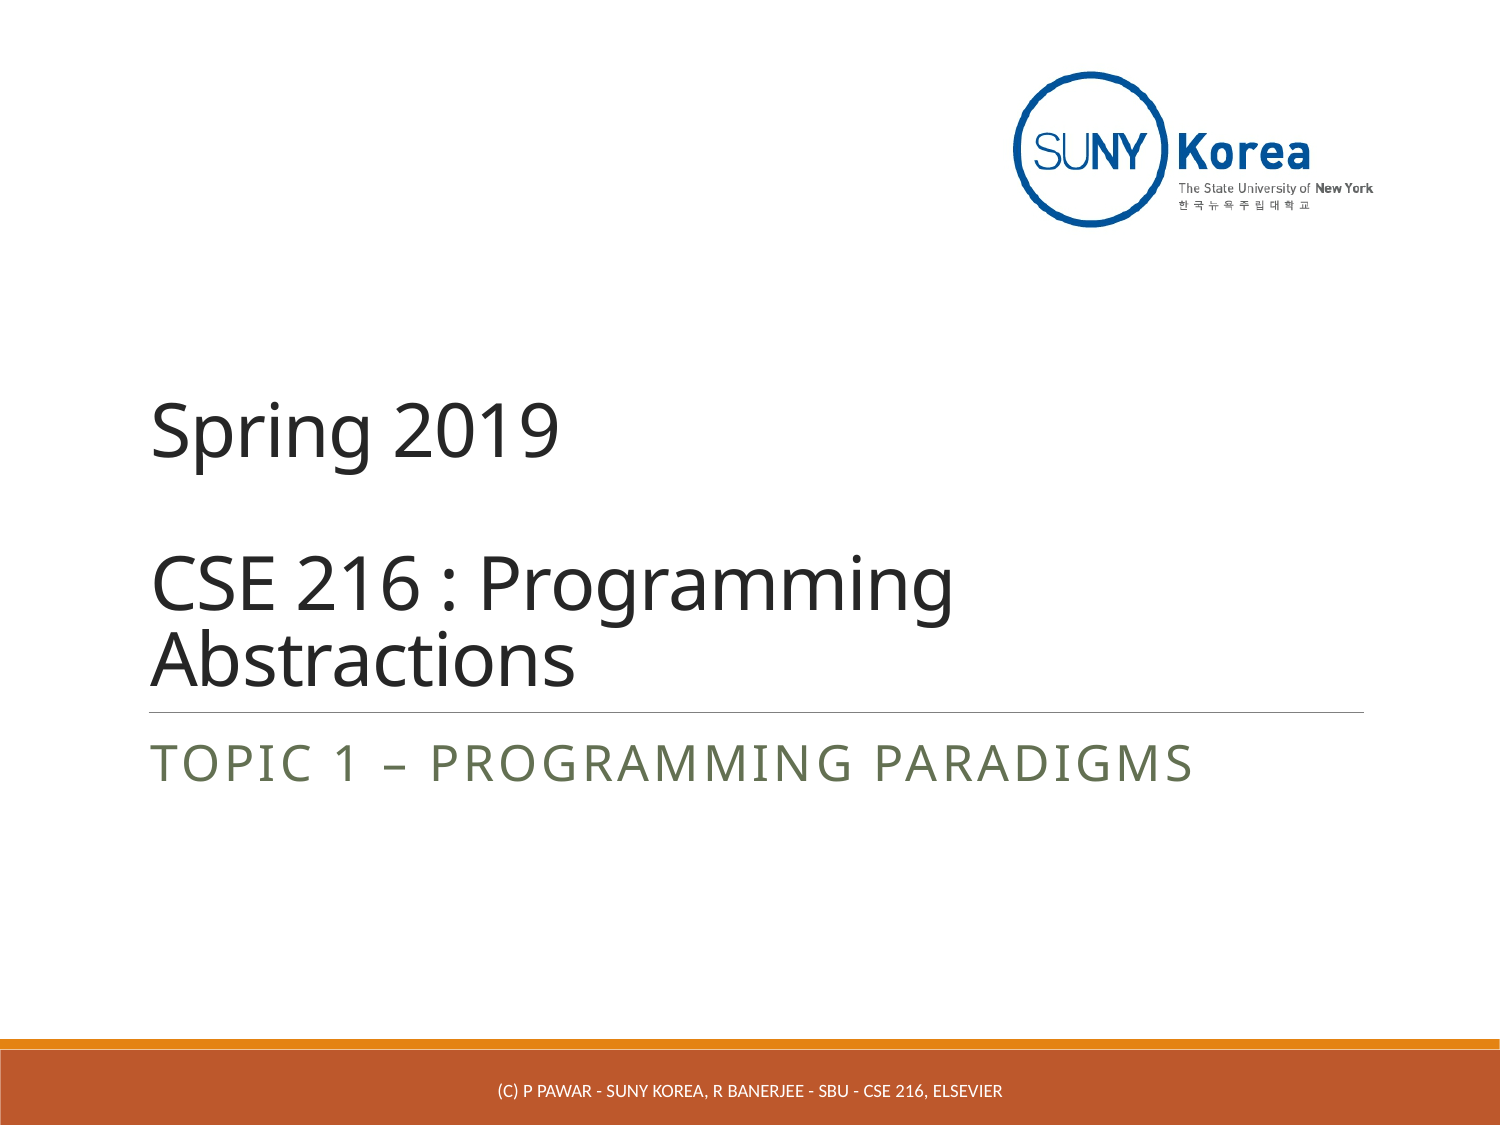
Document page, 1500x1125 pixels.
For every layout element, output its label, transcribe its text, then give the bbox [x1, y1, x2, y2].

title Spring 2019 CSE 216 : Programming Abstractions [135, 124, 1373, 710]
footer (c) P Pawar - SUNY Korea, R Banerjee - SBU - CSE 216, Elsevier [453, 1059, 1047, 1120]
picture [953, 23, 1452, 263]
subtitle TOPIC 1 – Programming paradigms [135, 730, 1373, 919]
